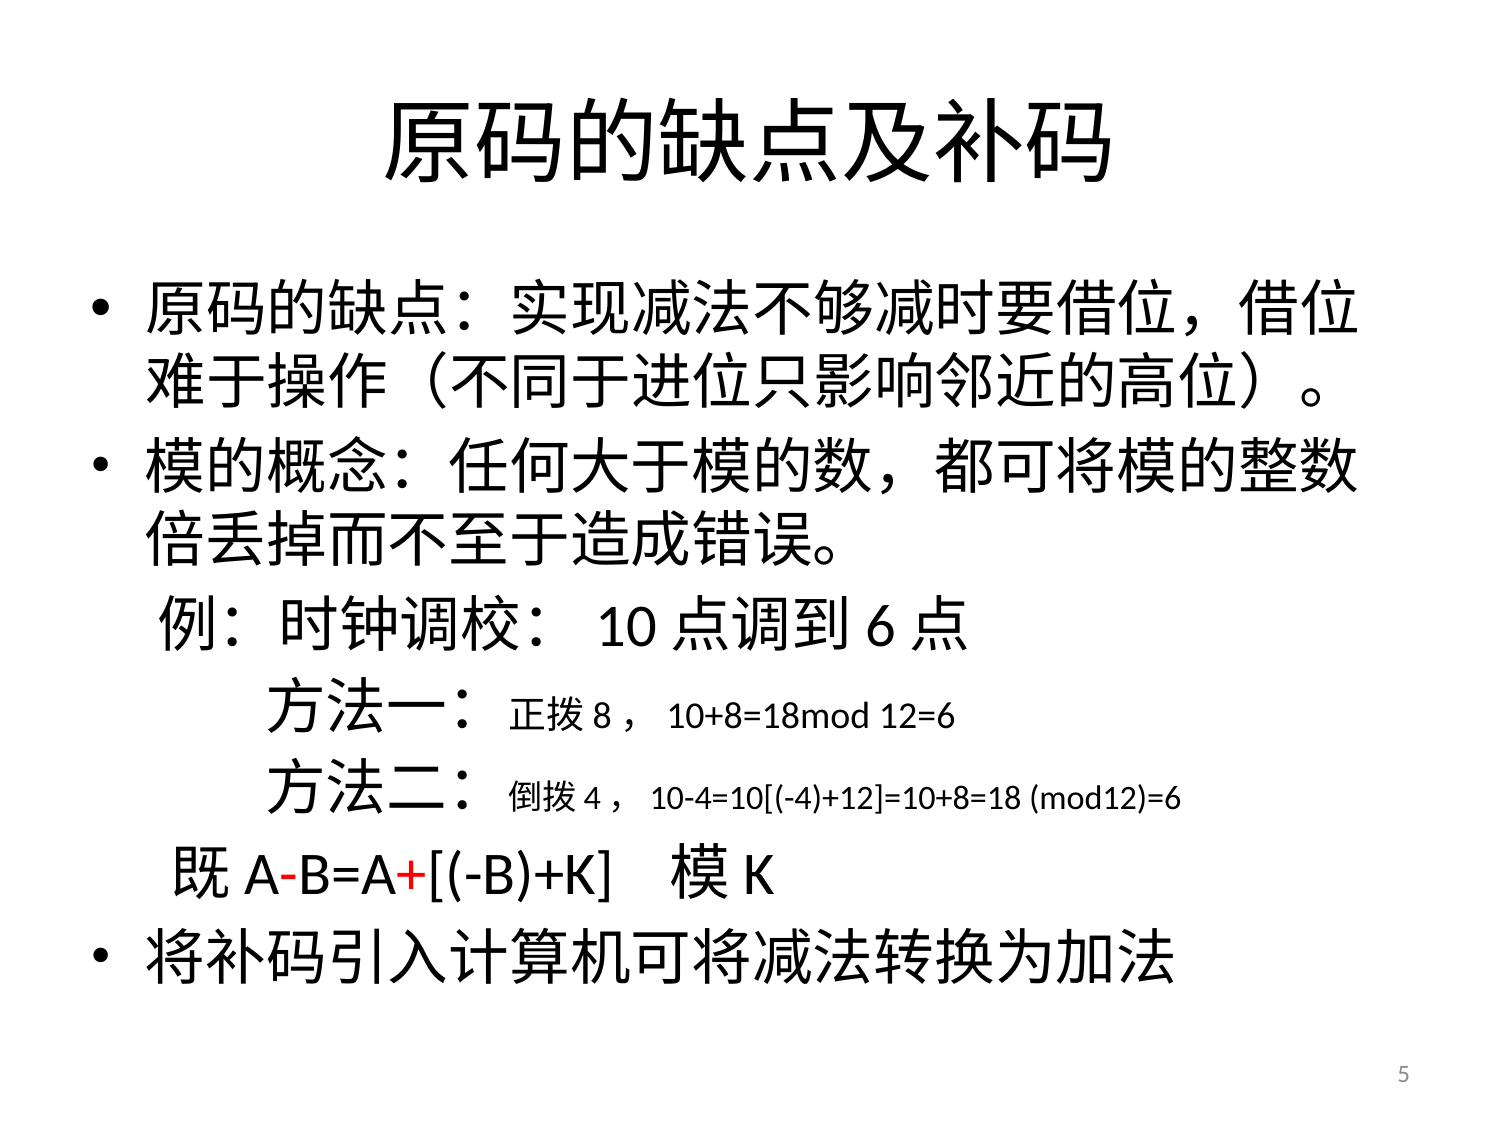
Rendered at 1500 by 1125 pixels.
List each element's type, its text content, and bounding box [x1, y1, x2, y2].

title 原码的缺点及补码 [75, 45, 1425, 233]
list 原码的缺点：实现减法不够减时要借位，借位难于操作（不同于进位只影响邻近的高位）。 模的概念：任何大于模的数，都可将模的整数倍丢掉而不至于造成错误。 例：时钟调校：10点调到6点 方法一：正拨8，10+8=18mod 12=6 方法二：倒拨4，10-4=10[(-4)+12]=10+8=18 (mod12)=6 既A-B=A+[(-B)+K] 模K 将补码引入计算机可将减法转换为加法 [75, 262, 1425, 1005]
slide_number 5 [1074, 1042, 1425, 1103]
